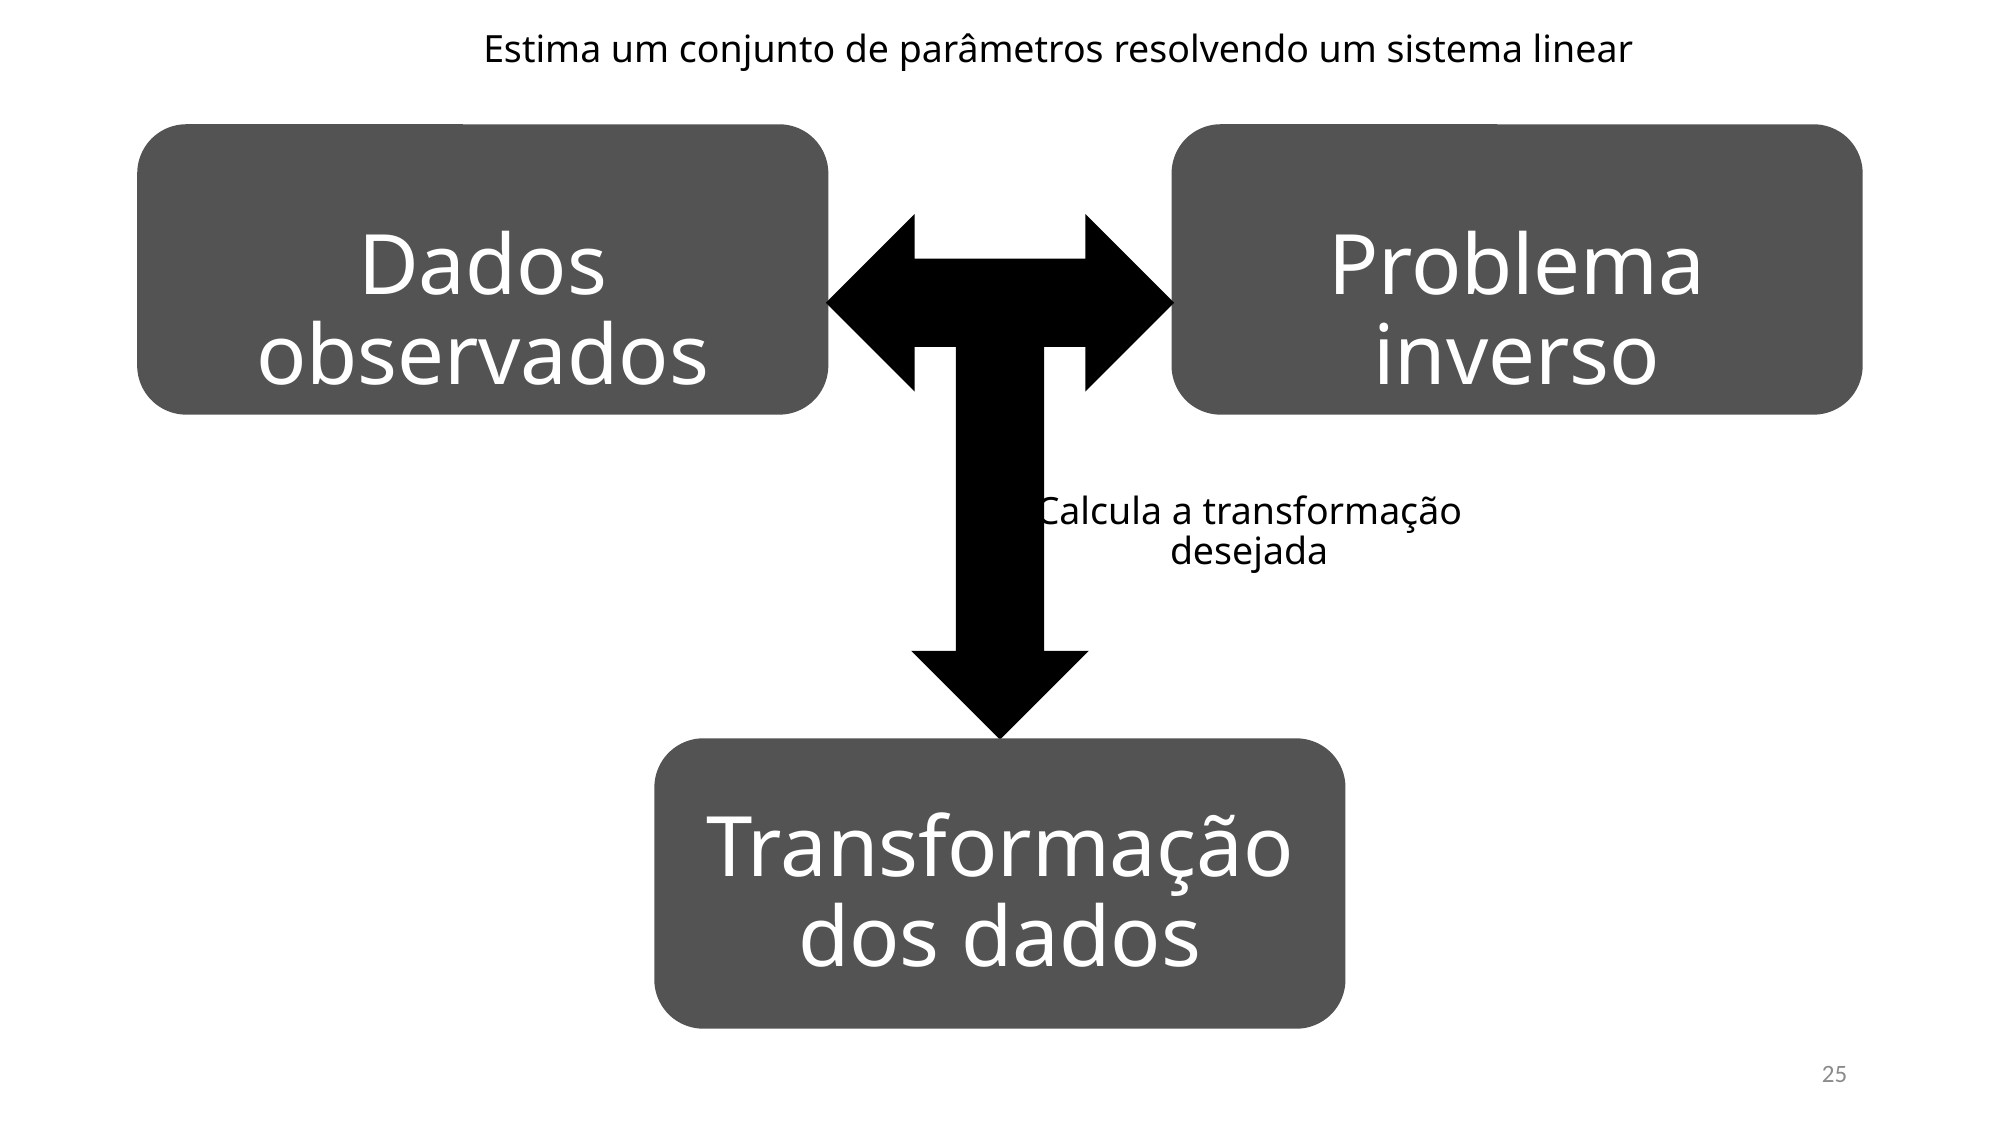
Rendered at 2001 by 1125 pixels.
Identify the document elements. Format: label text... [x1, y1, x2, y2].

text_box Calcula a transformação desejada [999, 484, 1499, 545]
text_box Dados observados [138, 215, 828, 320]
text_box [1171, 124, 1863, 415]
text_box [137, 124, 829, 415]
text_box [825, 213, 1175, 738]
text_box Problema inverso [1172, 215, 1862, 320]
text_box Estima um conjunto de parâmetros resolvendo um sistema linear [419, 22, 1699, 128]
text_box [654, 738, 1346, 1029]
text_box Transformação dos dados [655, 796, 1345, 967]
slide_number 25 [1412, 1042, 1863, 1103]
